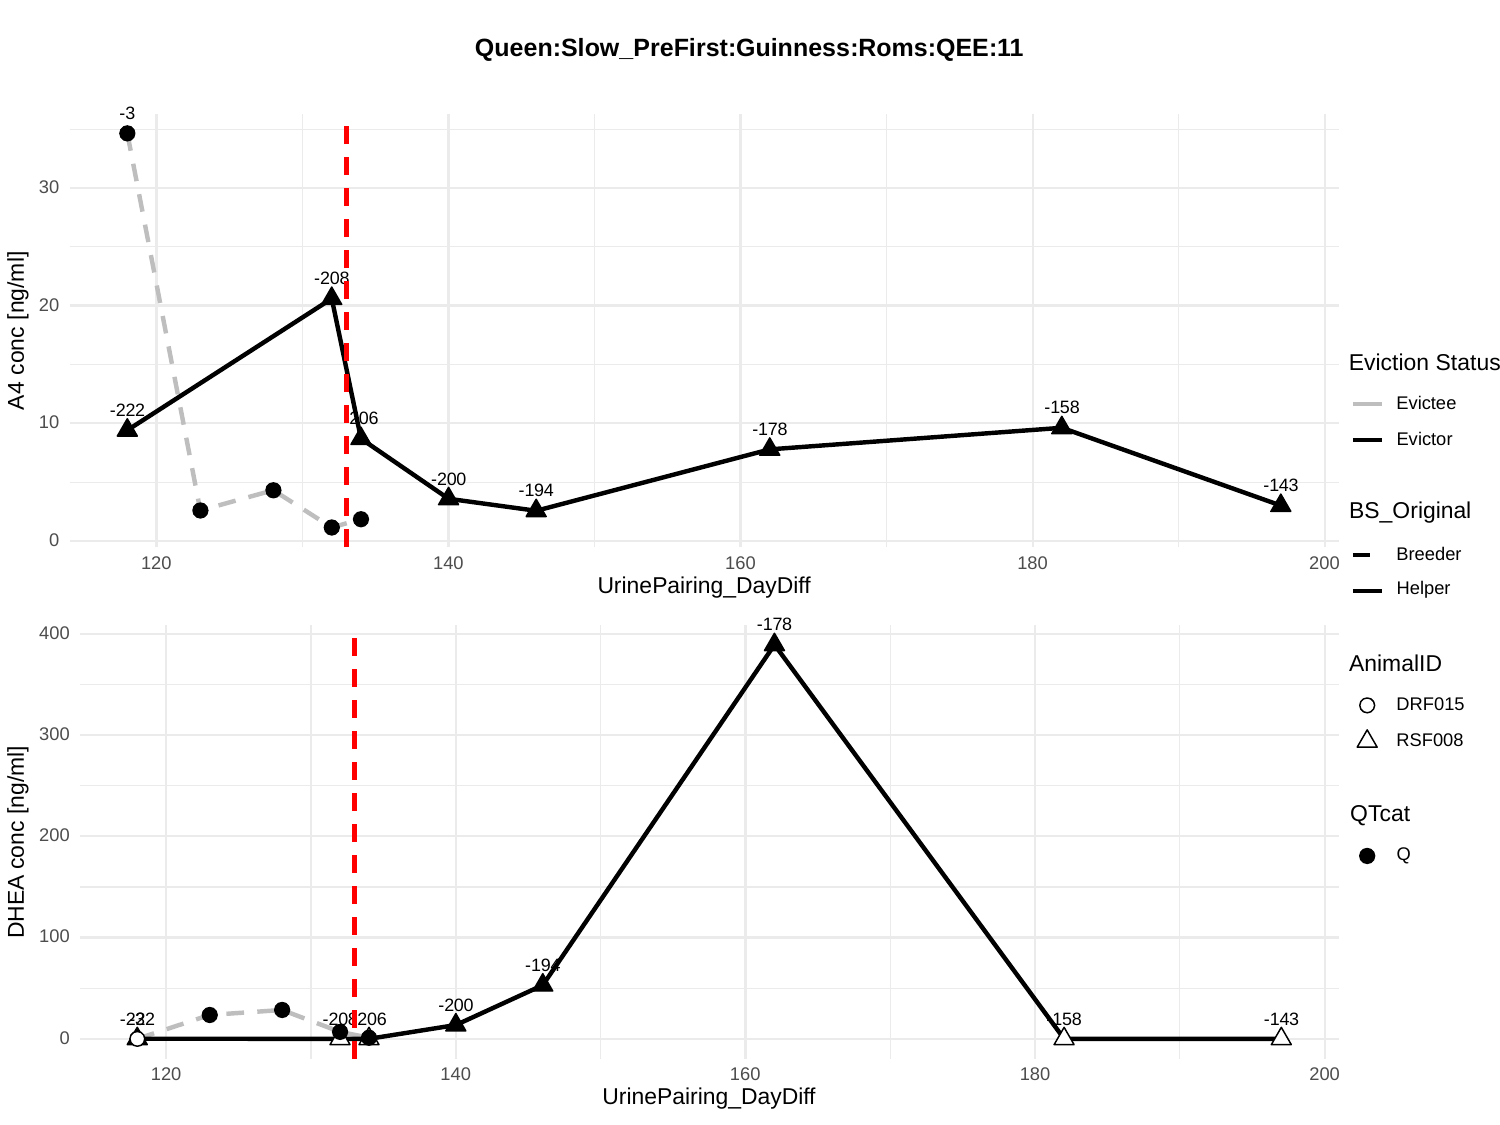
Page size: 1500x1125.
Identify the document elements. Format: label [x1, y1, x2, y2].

text_box [0, 0, 1500, 1125]
